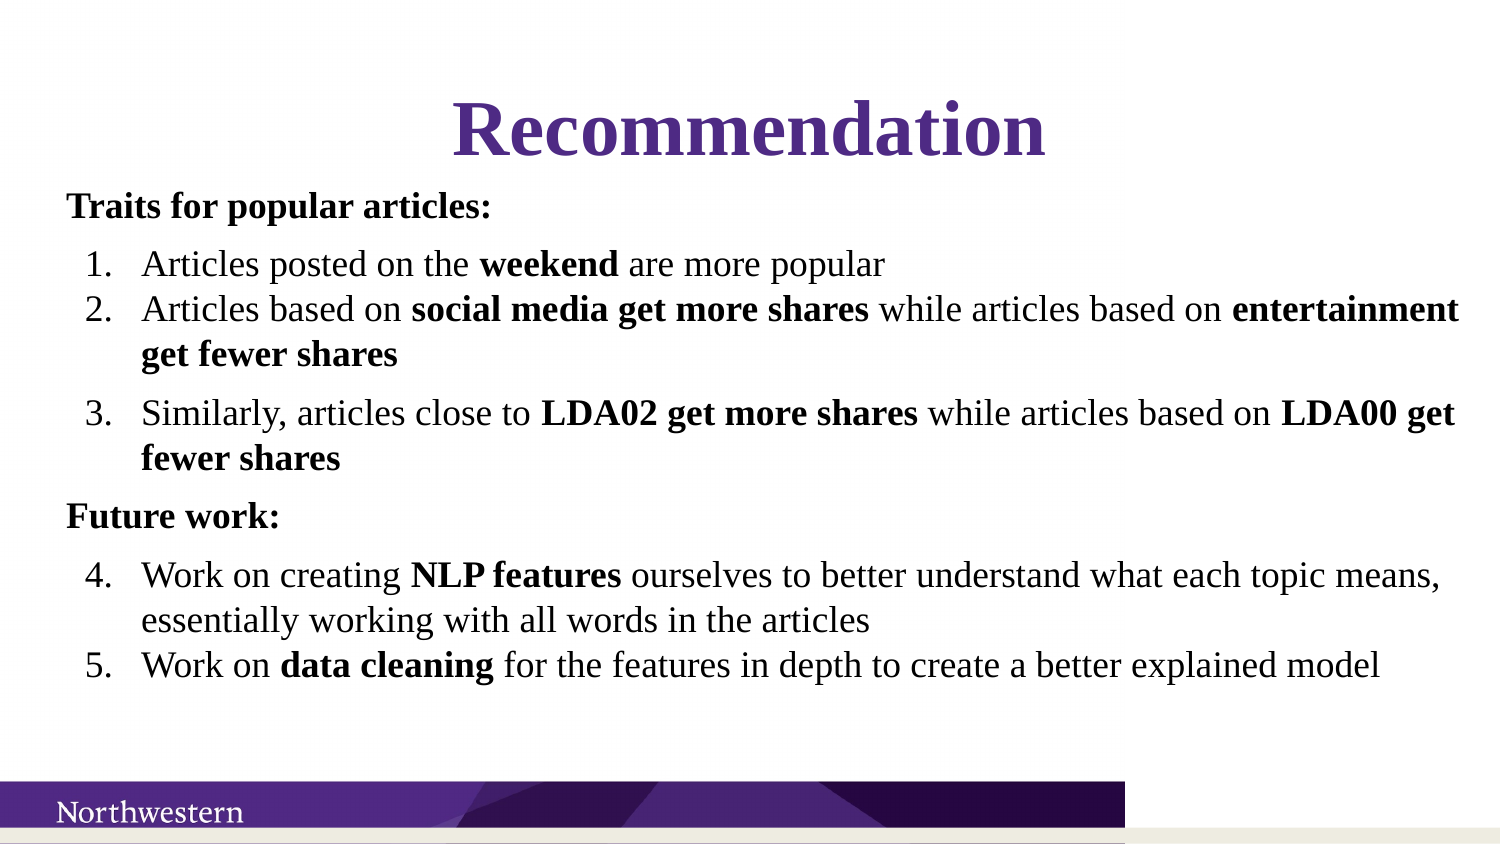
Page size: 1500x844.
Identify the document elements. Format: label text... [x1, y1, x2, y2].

picture [0, 0, 1125, 827]
list Traits for popular articles: Articles posted on the weekend are more popular Articles based on social media get more shares while articles based on entertainment get fewer shares Similarly, articles close to LDA02 get more shares while articles based on LDA00 get fewer shares Future work: Work on creating NLP features ourselves to better understand what each topic means, essentially working with all words in the articles Work on data cleaning for the features in depth to create a better explained model [51, 173, 1500, 752]
title Recommendation [51, 72, 1449, 173]
